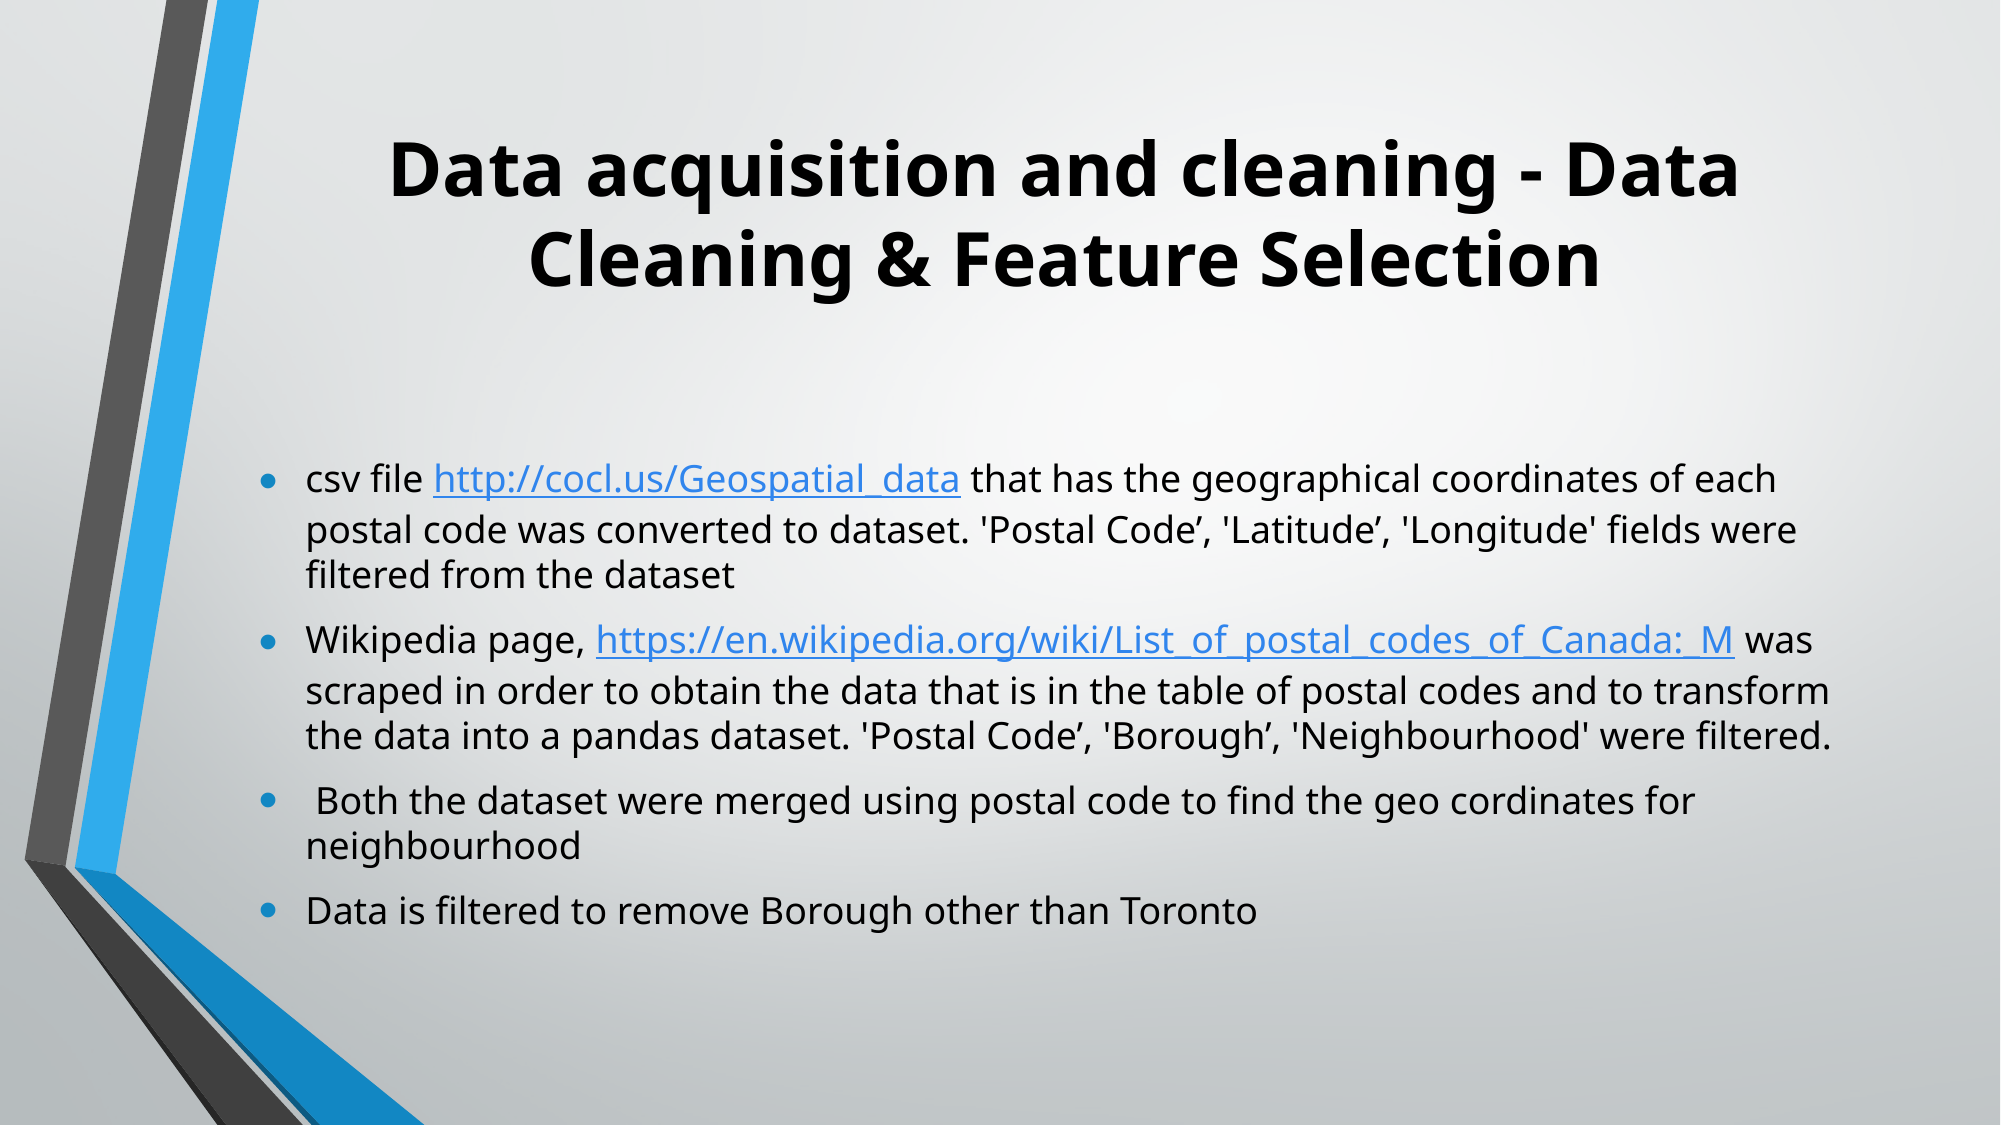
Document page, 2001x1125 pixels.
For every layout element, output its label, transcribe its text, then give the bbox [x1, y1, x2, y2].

title Data acquisition and cleaning - Data Cleaning & Feature Selection [243, 112, 1887, 400]
list csv file http://cocl.us/Geospatial_data that has the geographical coordinates of each postal code was converted to dataset. 'Postal Code’, 'Latitude’, 'Longitude' fields were filtered from the dataset Wikipedia page, https://en.wikipedia.org/wiki/List_of_postal_codes_of_Canada:_M was scraped in order to obtain the data that is in the table of postal codes and to transform the data into a pandas dataset. 'Postal Code’, 'Borough’, 'Neighbourhood' were filtered. Both the dataset were merged using postal code to find the geo cordinates for neighbourhood Data is filtered to remove Borough other than Toronto [243, 437, 1887, 950]
